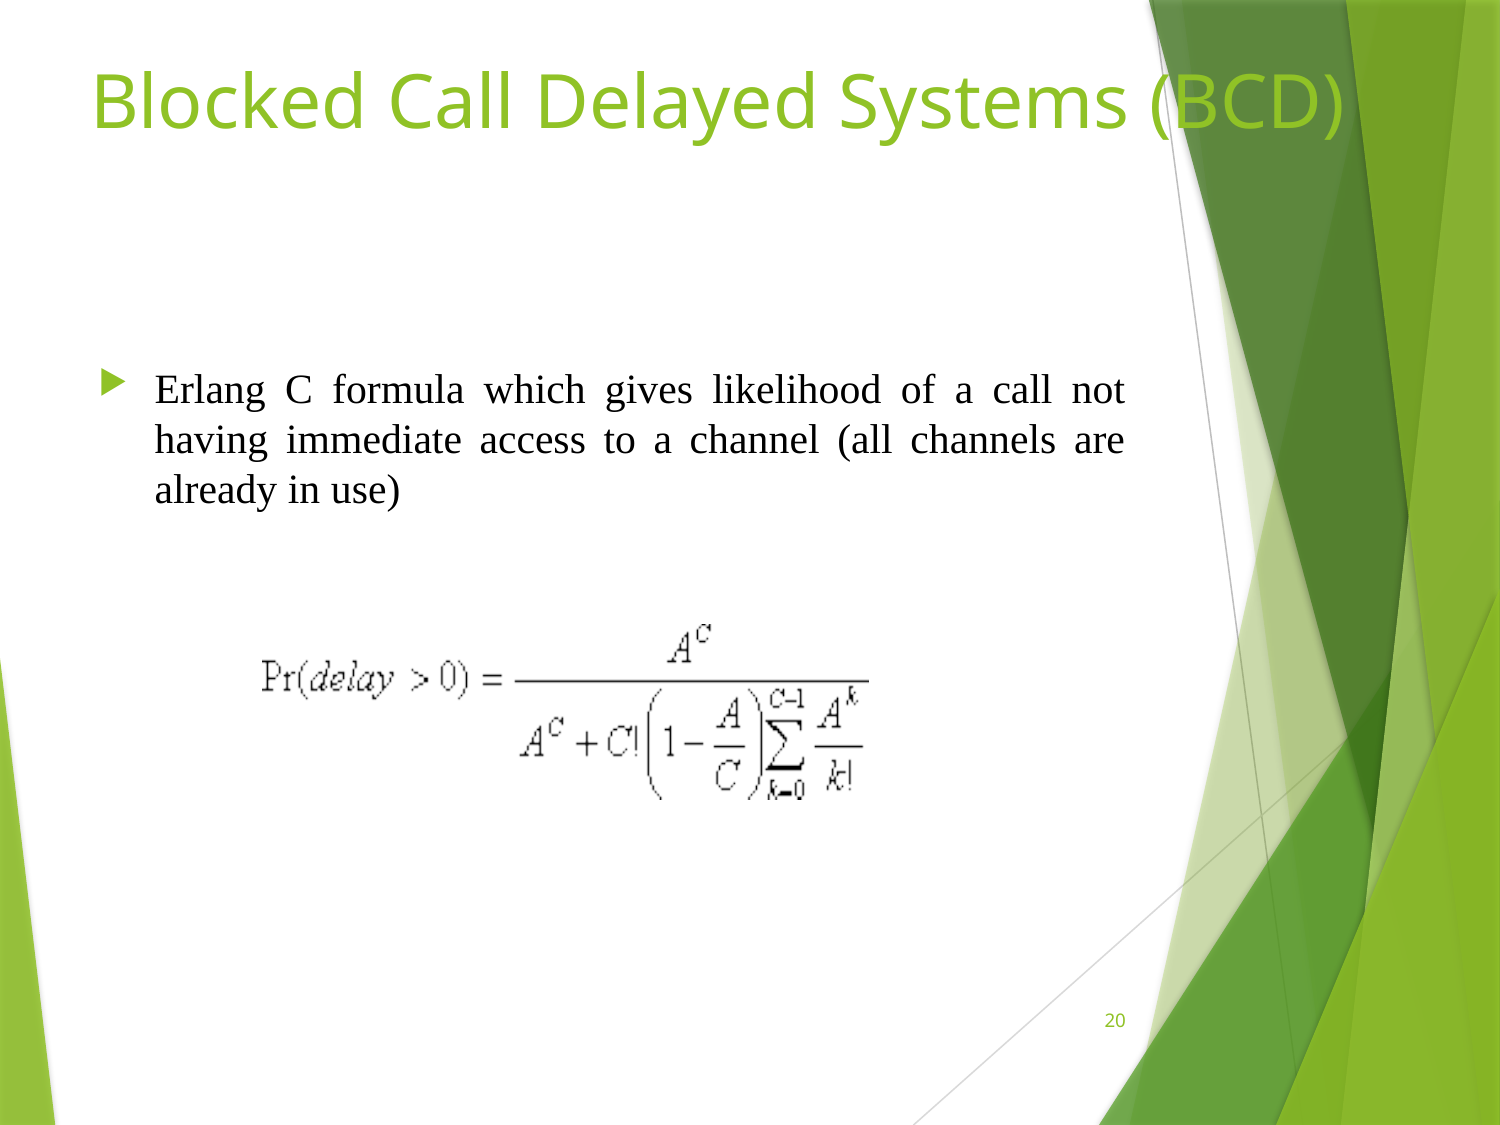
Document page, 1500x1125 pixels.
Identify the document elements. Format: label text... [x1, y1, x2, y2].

list Erlang C formula which gives likelihood of a call not having immediate access to a channel (all channels are already in use) [83, 354, 1141, 992]
slide_number 20 [1056, 991, 1141, 1051]
title Blocked Call Delayed Systems (BCD) [75, 45, 1425, 175]
picture [261, 624, 870, 801]
